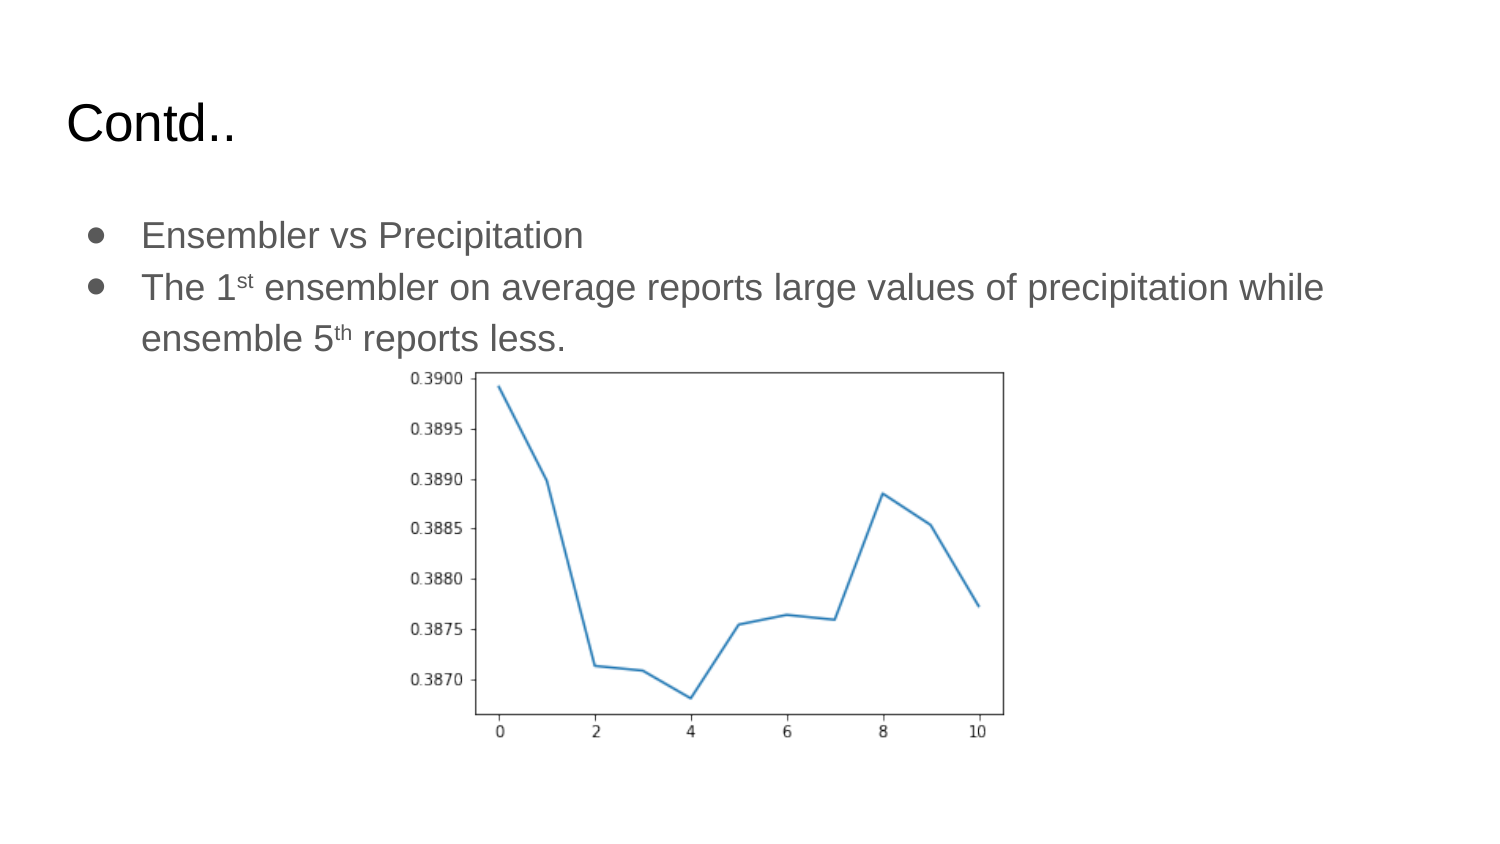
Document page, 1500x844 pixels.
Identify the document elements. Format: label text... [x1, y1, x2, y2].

title Contd.. [51, 72, 1449, 167]
picture [389, 317, 1071, 771]
list Ensembler vs Precipitation The 1st ensembler on average reports large values of precipitation while ensemble 5th reports less. [51, 189, 1449, 750]
